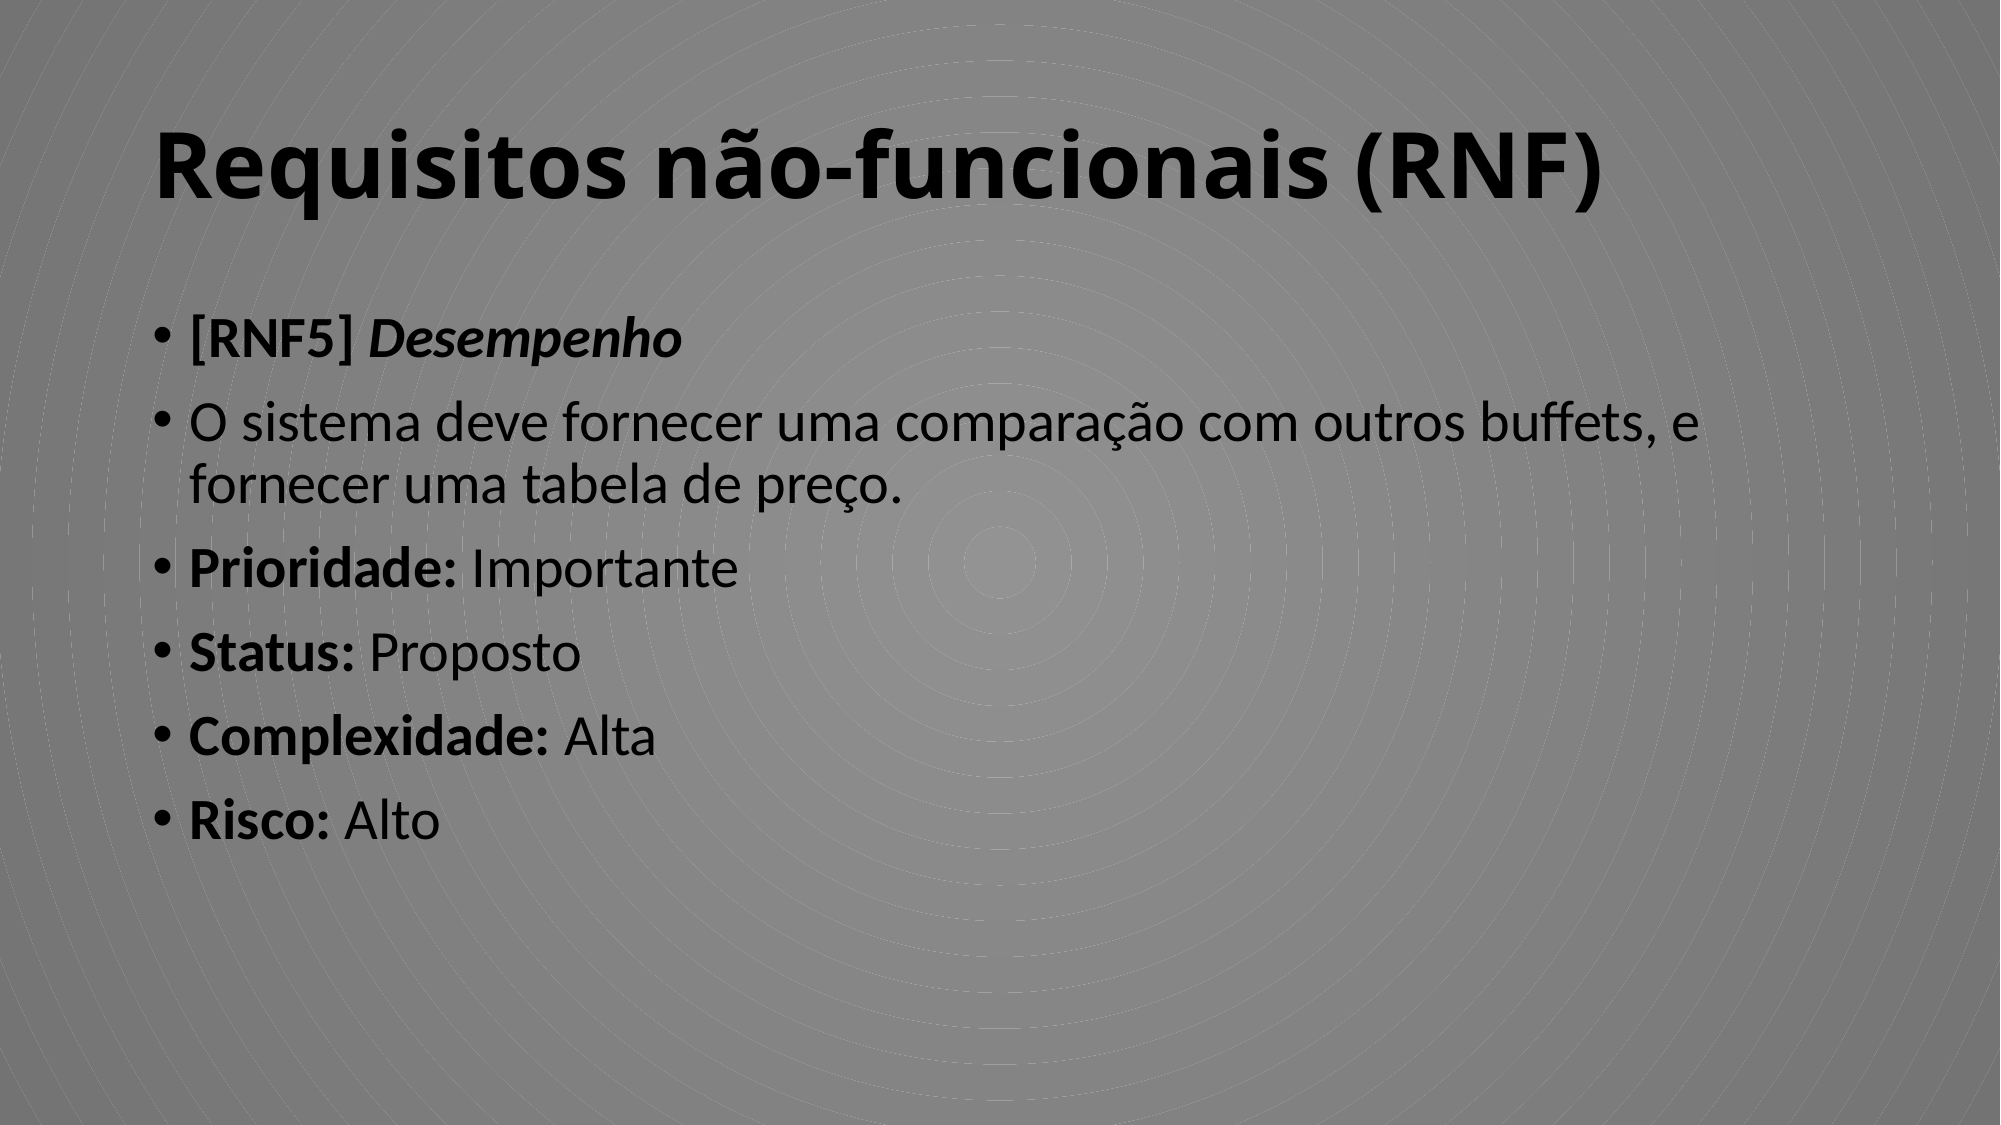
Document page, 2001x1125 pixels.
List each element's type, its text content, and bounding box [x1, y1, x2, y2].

title Requisitos não-funcionais (RNF) [137, 59, 1863, 278]
list [RNF5] Desempenho O sistema deve fornecer uma comparação com outros buffets, e fornecer uma tabela de preço. Prioridade: Importante Status: Proposto Complexidade: Alta Risco: Alto [137, 299, 1863, 1014]
